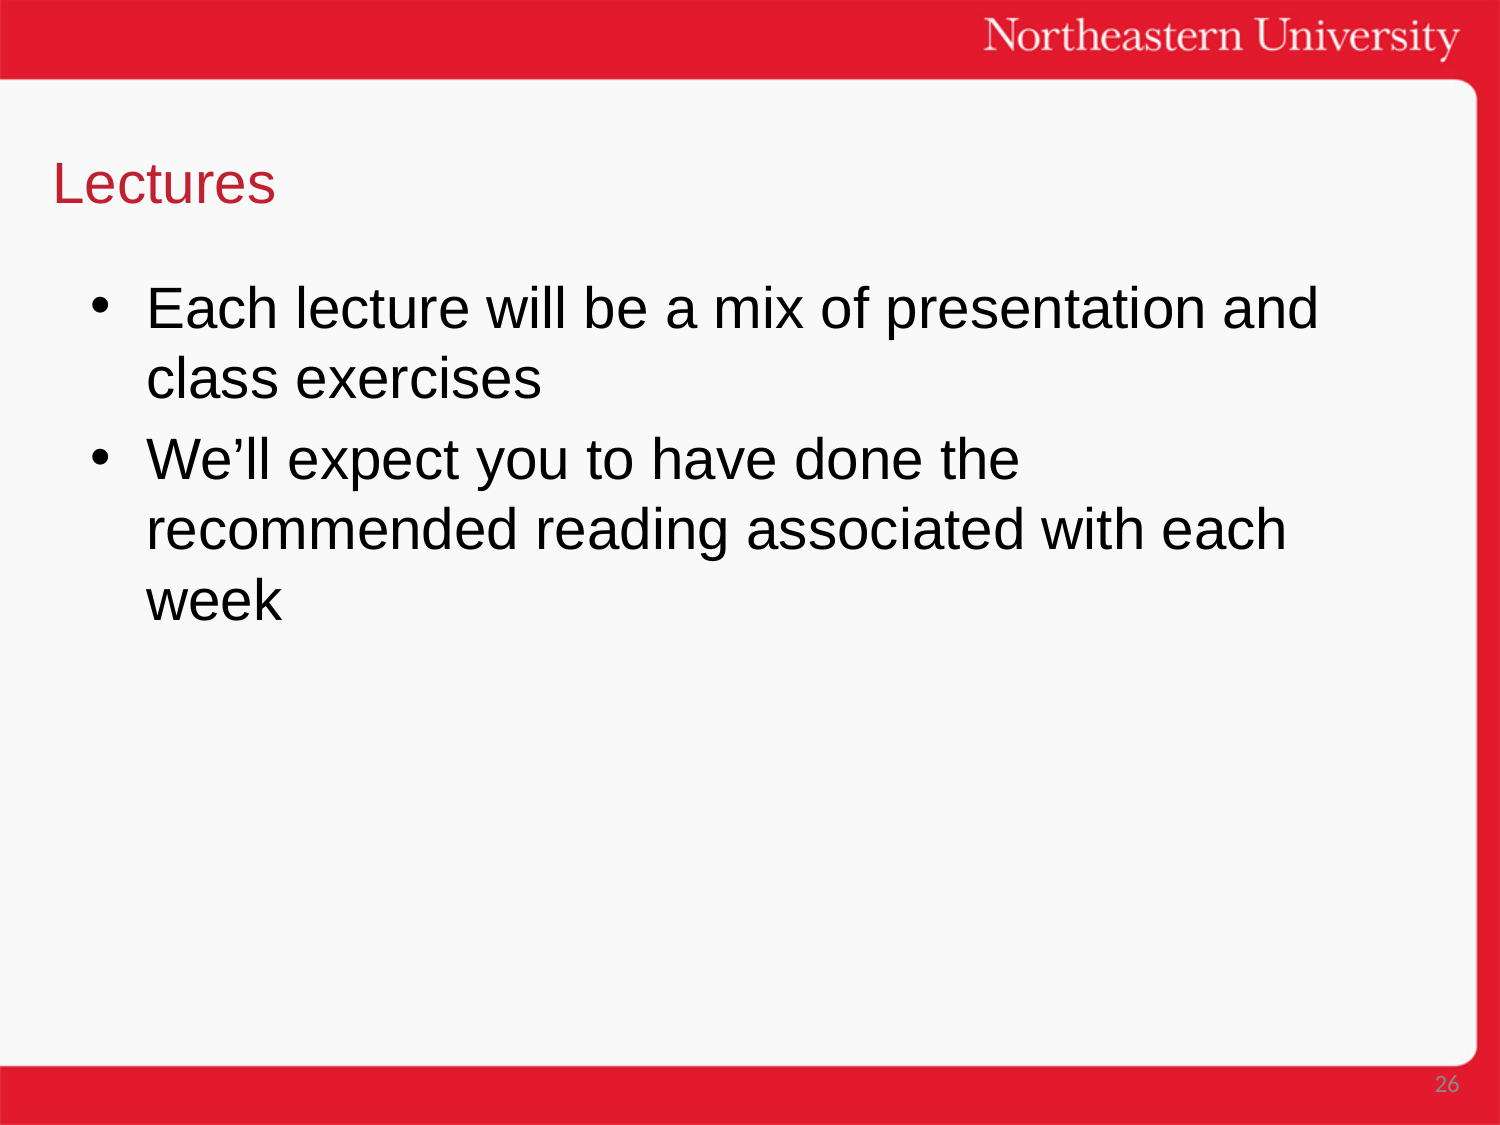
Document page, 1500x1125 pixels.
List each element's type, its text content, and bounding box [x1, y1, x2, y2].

list Each lecture will be a mix of presentation and class exercises We’ll expect you to have done the recommended reading associated with each week [75, 263, 1425, 1005]
title Lectures [37, 137, 1425, 263]
picture [0, 0, 1500, 1125]
slide_number 26 [1125, 1052, 1475, 1113]
